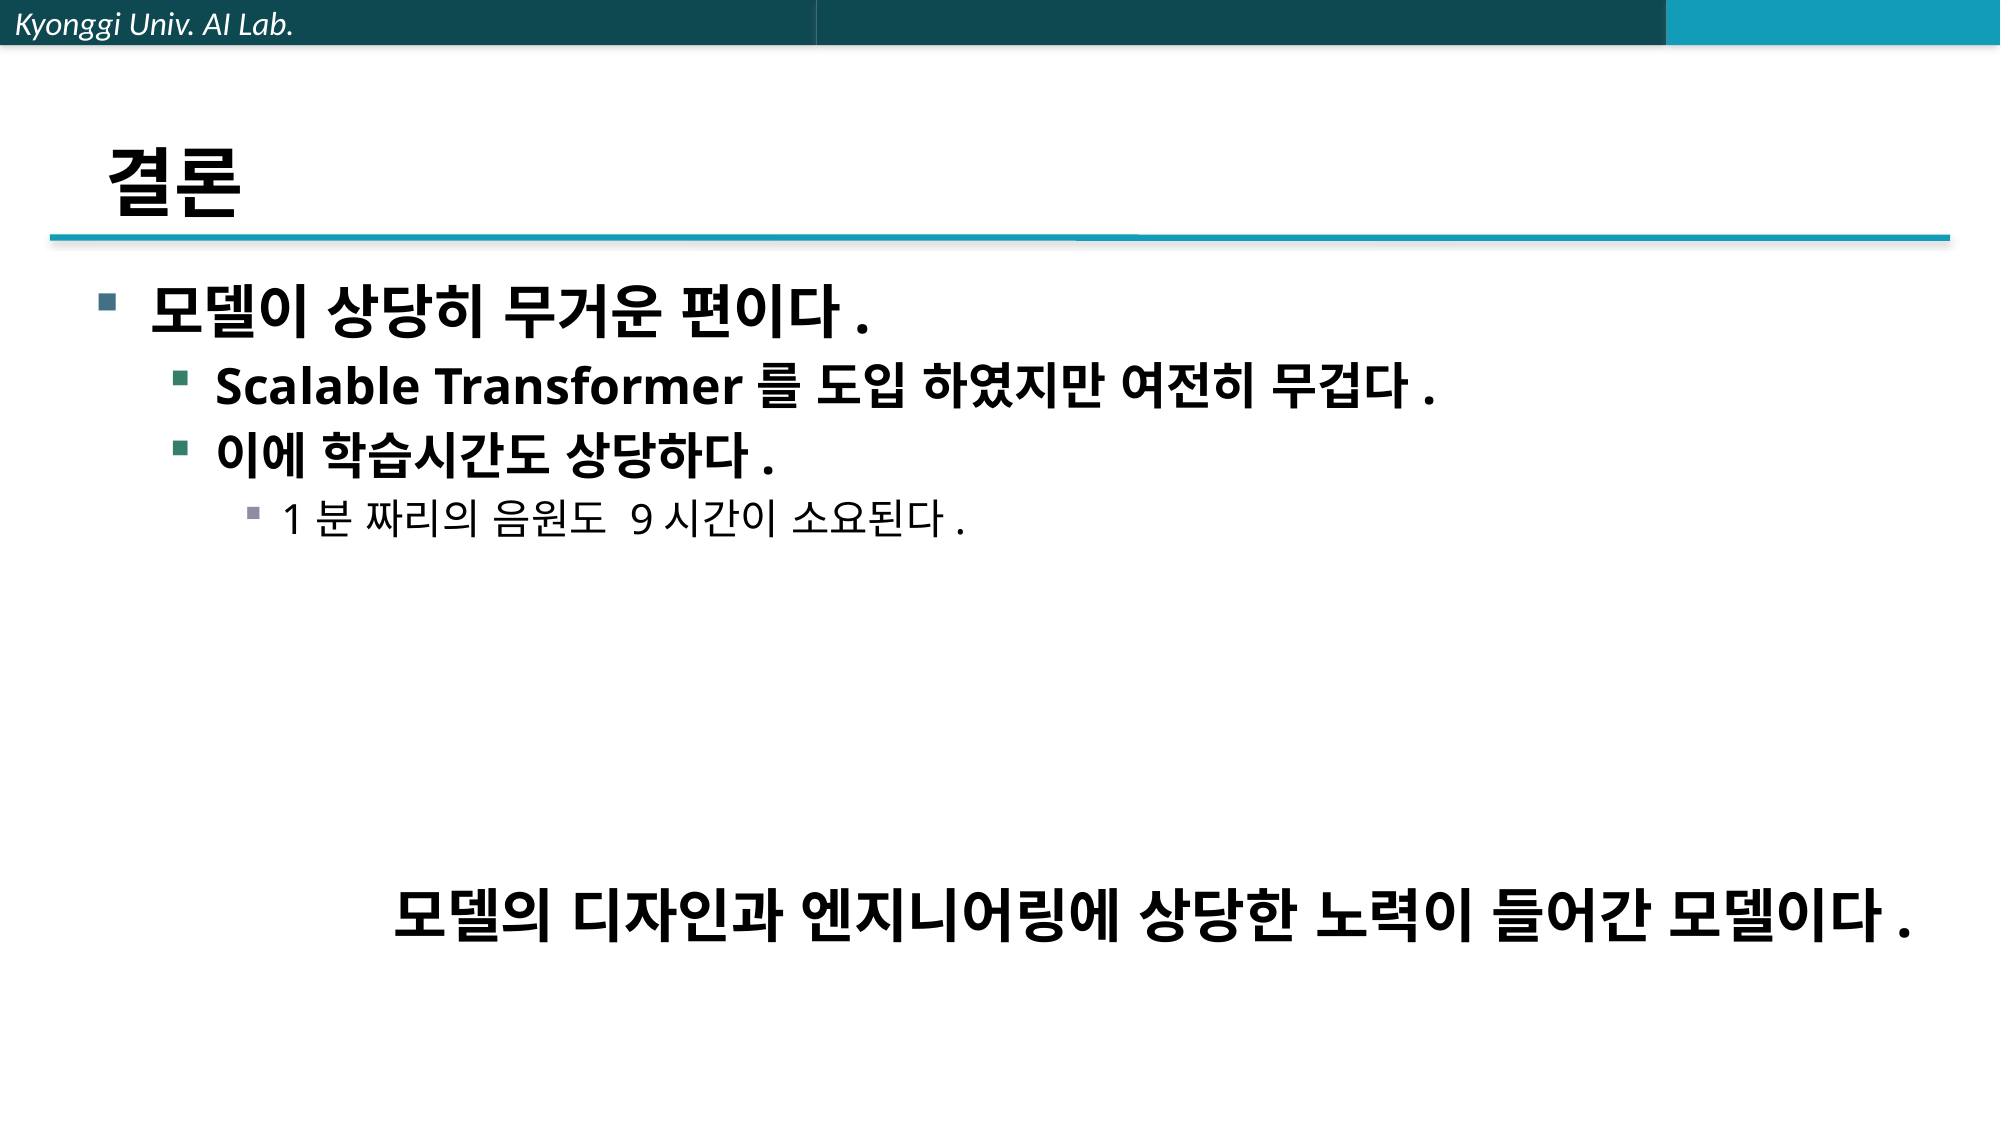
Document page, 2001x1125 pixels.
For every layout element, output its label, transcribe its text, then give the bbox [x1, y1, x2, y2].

list 모델이 상당히 무거운 편이다. Scalable Transformer를 도입 하였지만 여전히 무겁다. 이에 학습시간도 상당하다. 1분 짜리의 음원도 9시간이 소요된다. 모델의 디자인과 엔지니어링에 상당한 노력이 들어간 모델이다. [78, 267, 1975, 1080]
title 결론 [90, 45, 1891, 233]
